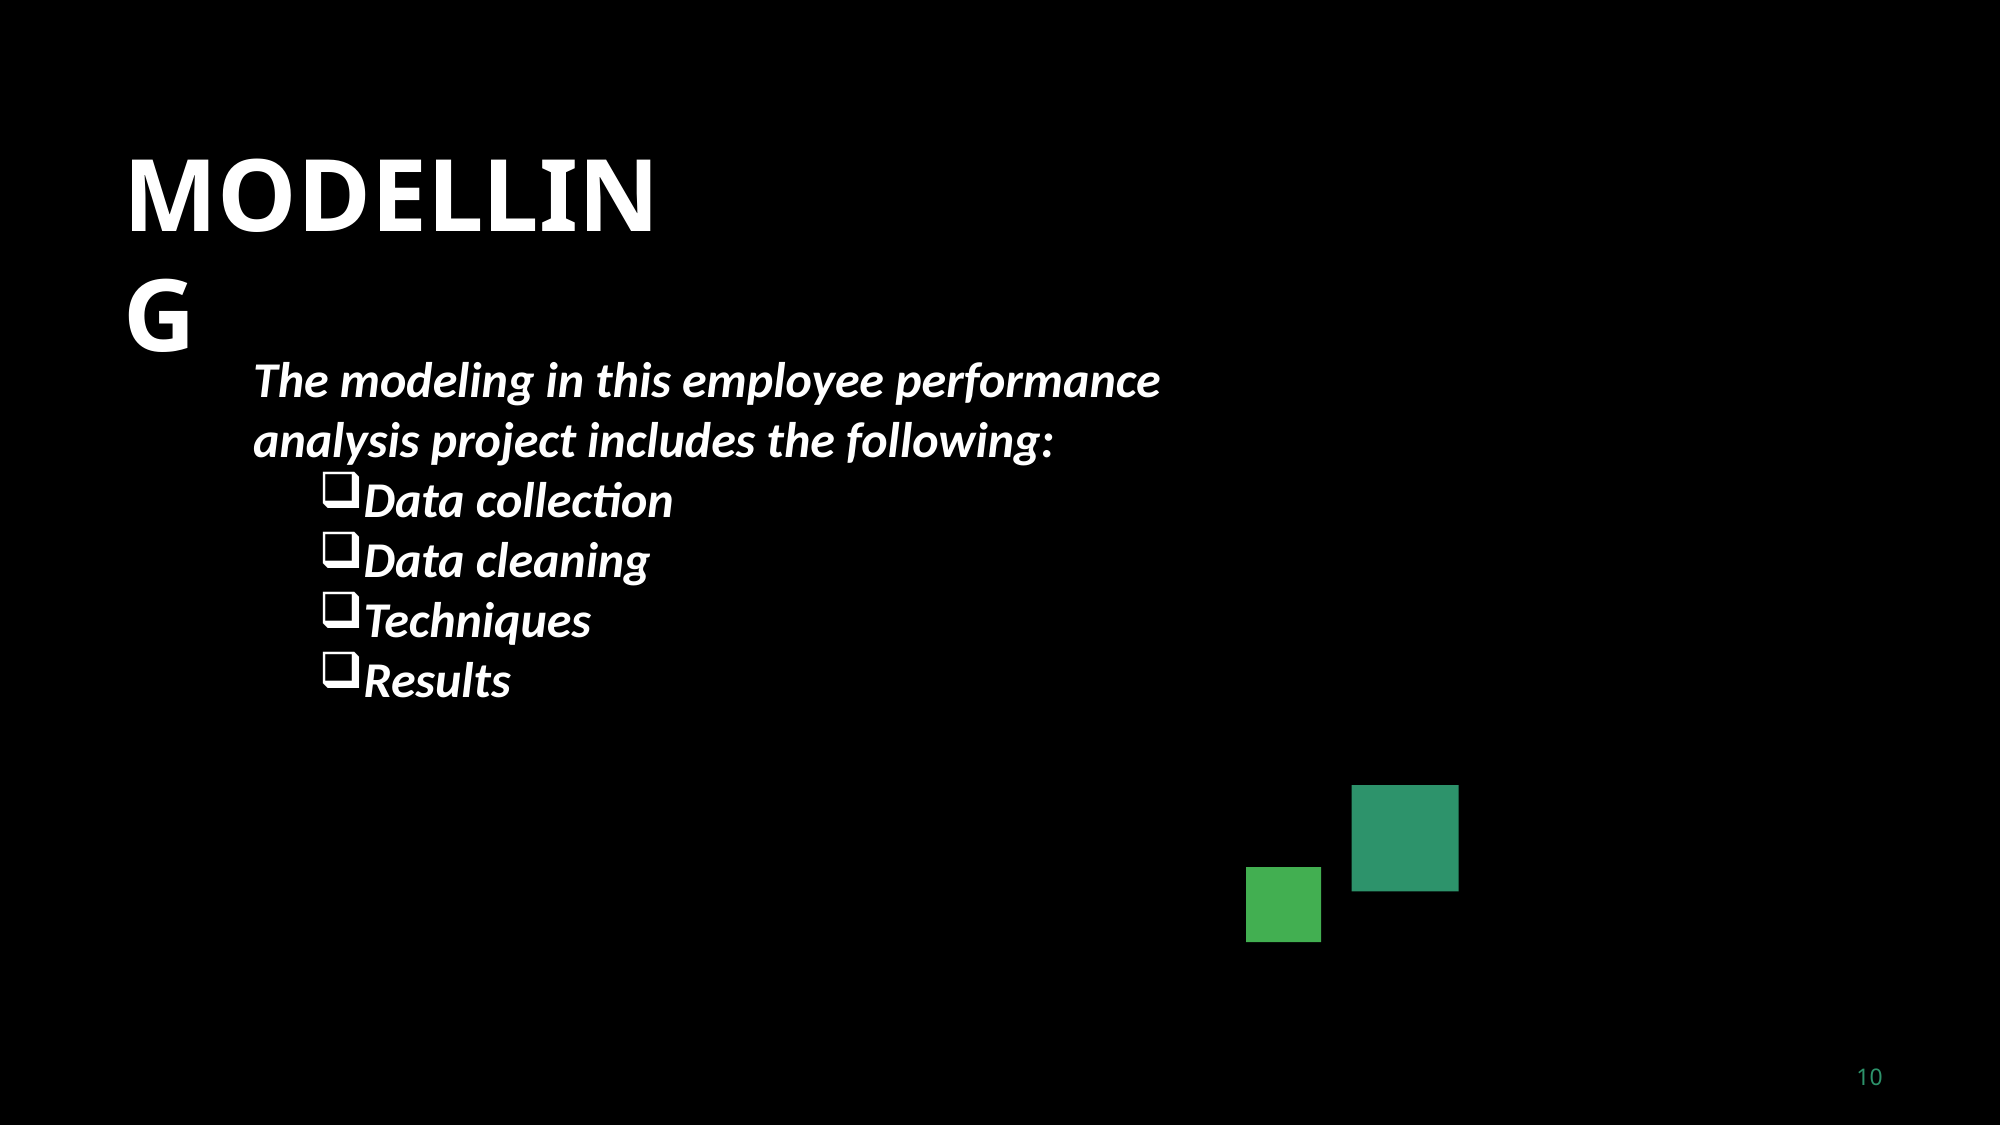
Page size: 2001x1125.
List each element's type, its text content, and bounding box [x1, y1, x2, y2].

text_box 10 [1849, 1061, 1888, 1095]
text_box [1246, 867, 1322, 943]
text_box [1351, 785, 1459, 892]
text_box MODELLING [121, 128, 663, 371]
text_box The modeling in this employee performance analysis project includes the following: Data collection Data cleaning Techniques Results [238, 339, 1239, 715]
